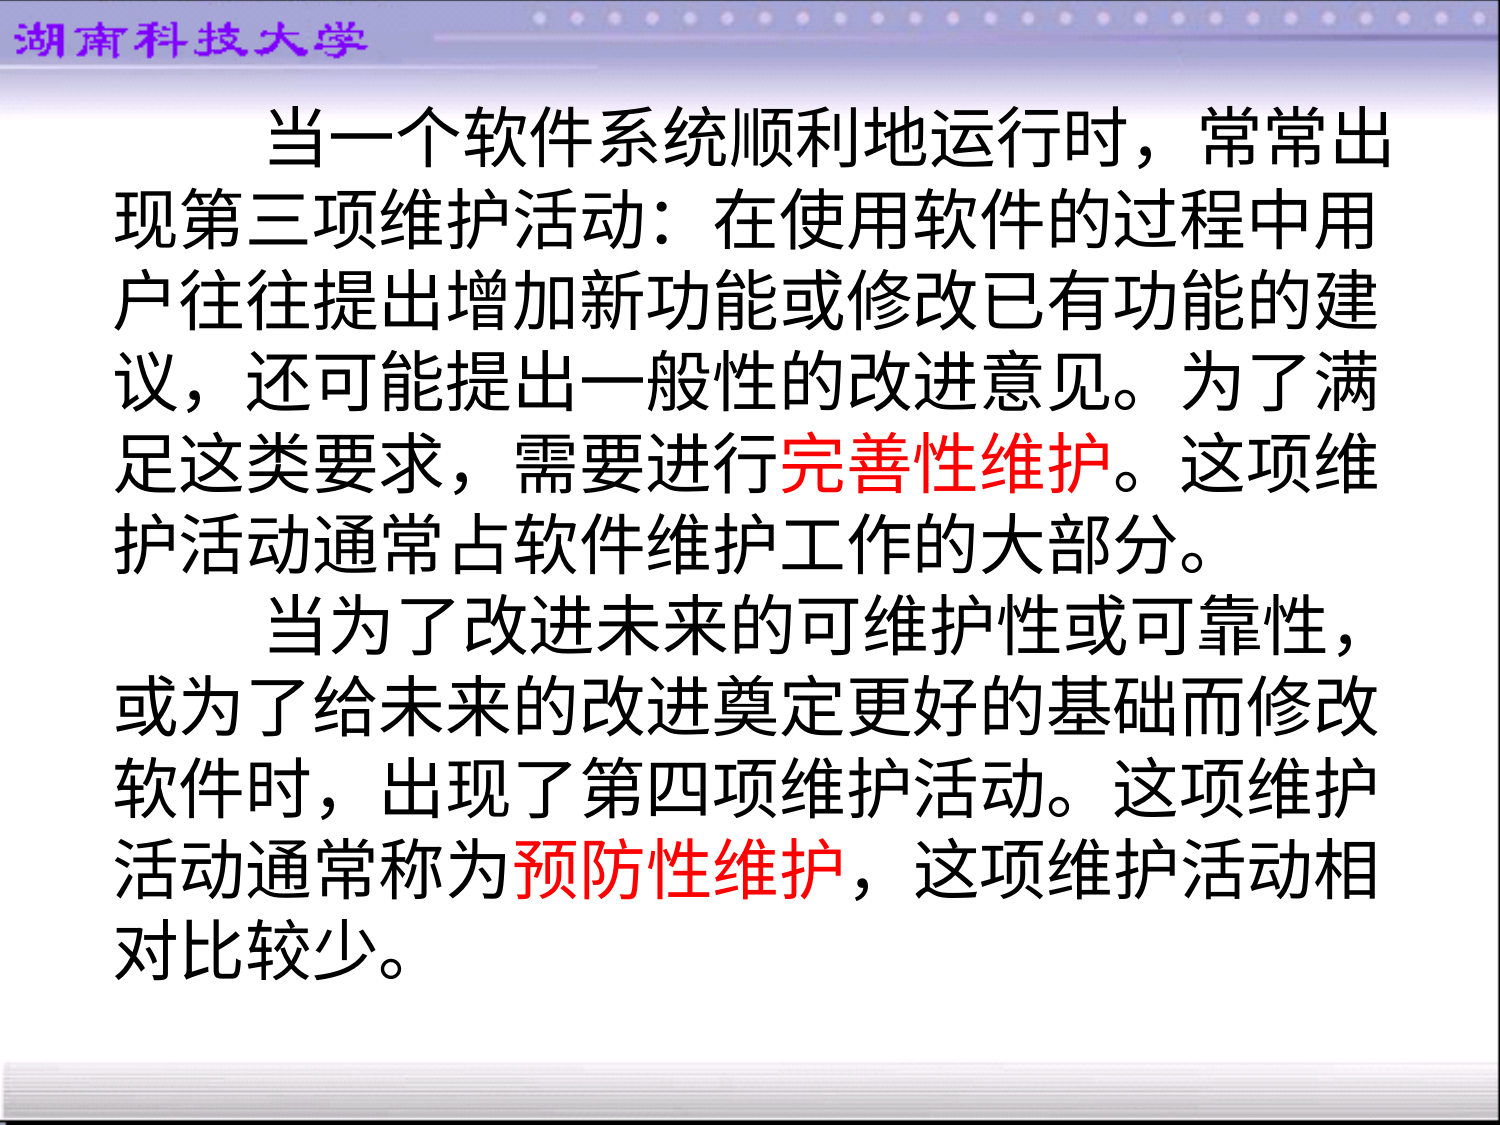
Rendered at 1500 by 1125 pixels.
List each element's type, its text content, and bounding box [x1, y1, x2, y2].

picture [0, 0, 1500, 1125]
subtitle 当一个软件系统顺利地运行时，常常出现第三项维护活动：在使用软件的过程中用户往往提出增加新功能或修改已有功能的建议，还可能提出一般性的改进意见。为了满足这类要求，需要进行完善性维护。这项维护活动通常占软件维护工作的大部分。 当为了改进未来的可维护性或可靠性，或为了给未来的改进奠定更好的基础而修改软件时，出现了第四项维护活动。这项维护活动通常称为预防性维护，这项维护活动相对比较少。 [50, 87, 1425, 1071]
